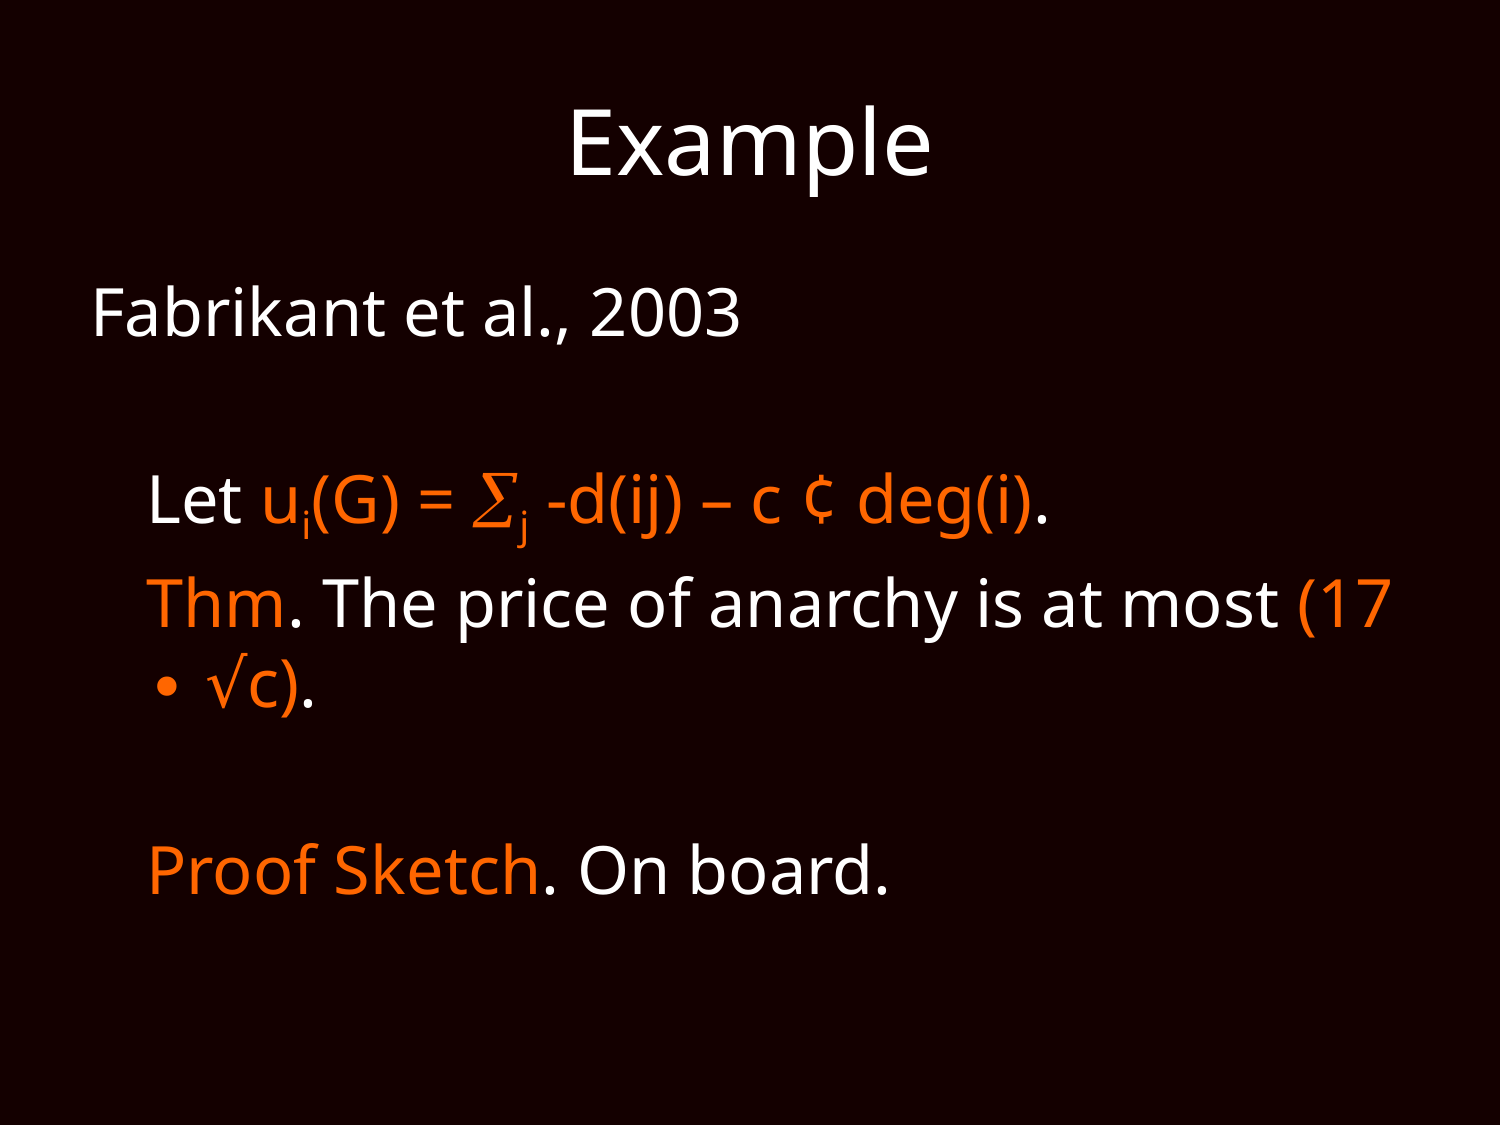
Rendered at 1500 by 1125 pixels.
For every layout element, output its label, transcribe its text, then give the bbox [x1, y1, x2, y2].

title Example [75, 45, 1425, 233]
list Fabrikant et al., 2003 Let ui(G) = j -d(ij) – c ¢ deg(i). Thm. The price of anarchy is at most (17 ∙ √c). Proof Sketch. On board. [75, 262, 1425, 1005]
